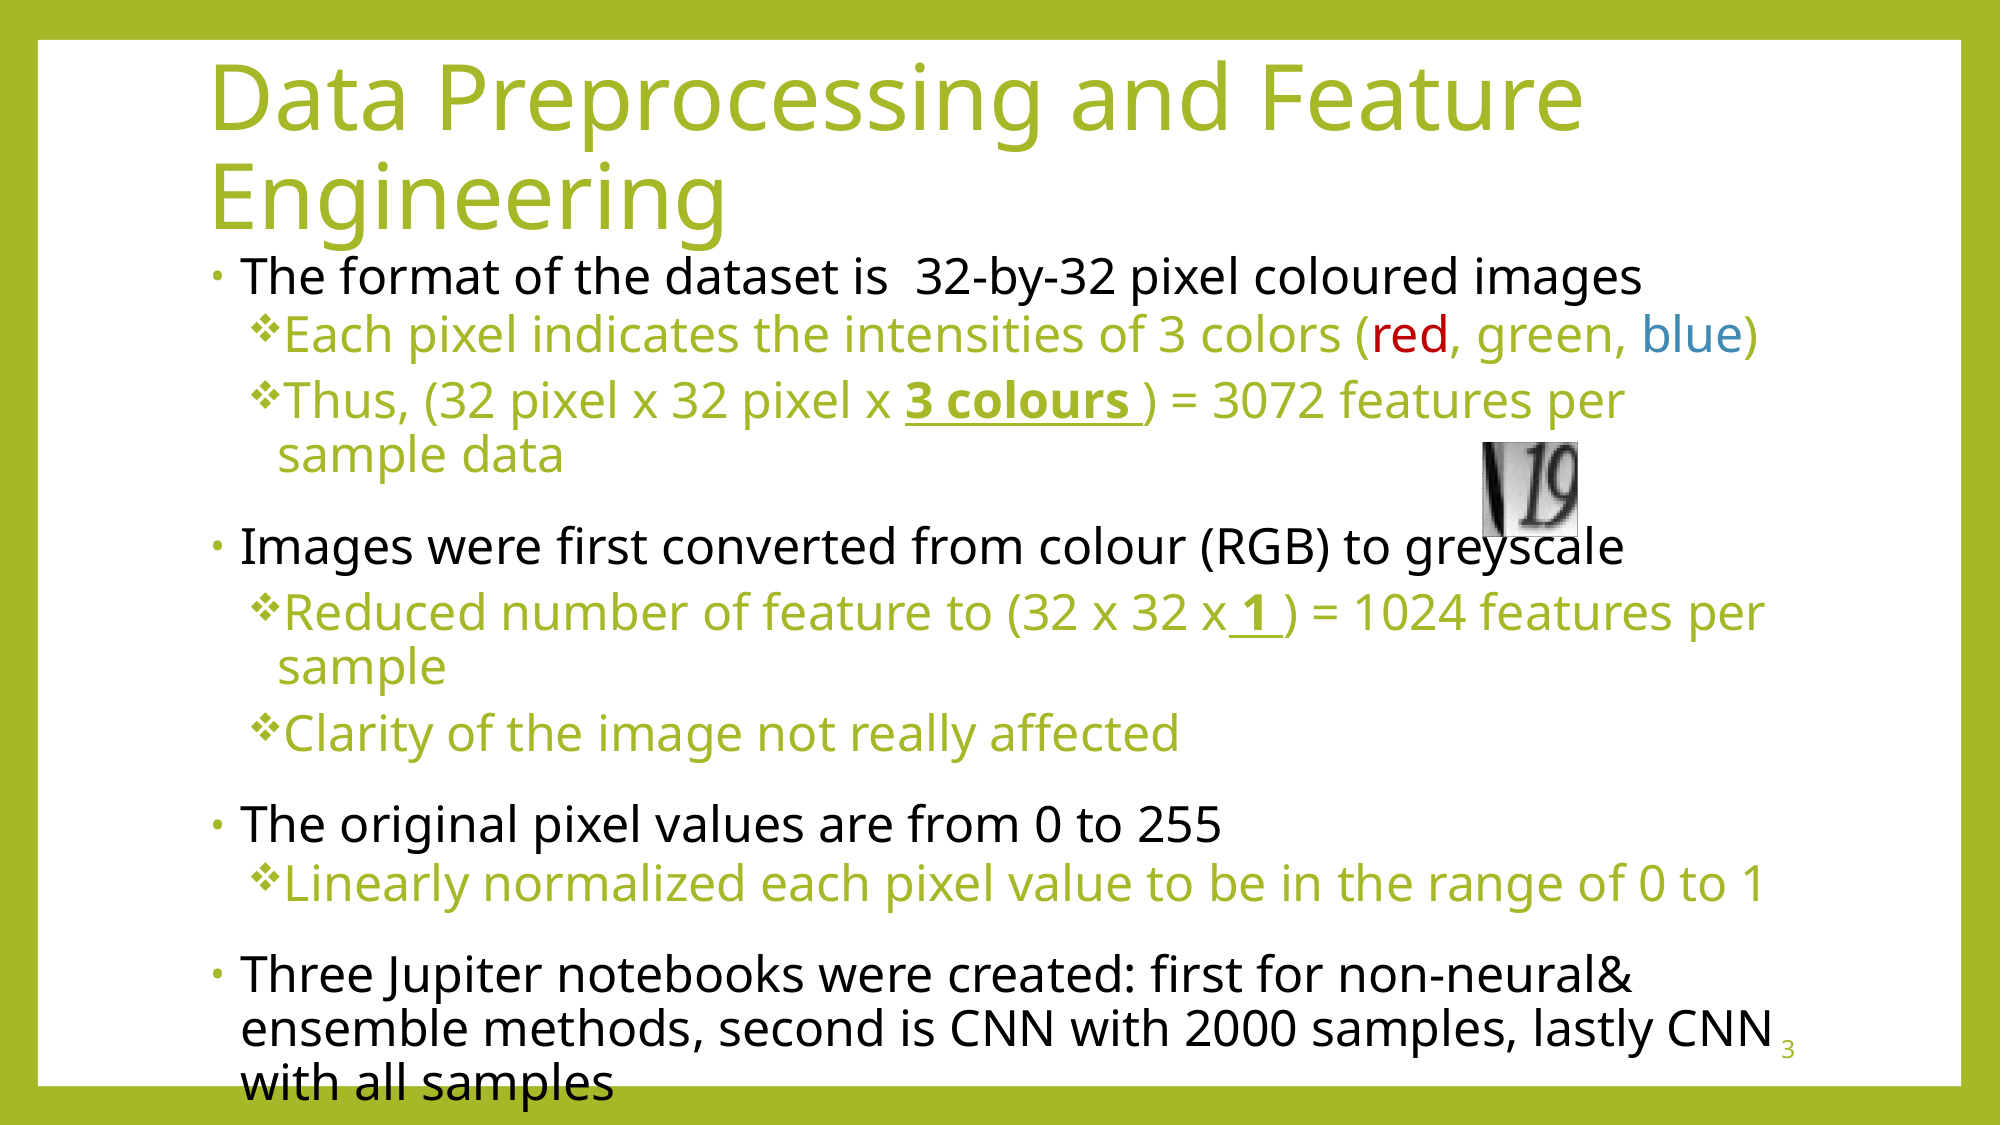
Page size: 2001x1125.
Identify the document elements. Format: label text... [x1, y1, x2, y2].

picture [1482, 442, 1579, 537]
slide_number 3 [1530, 1020, 1811, 1081]
title Data Preprocessing and Feature Engineering [192, 38, 1948, 262]
list The format of the dataset is 32-by-32 pixel coloured images Each pixel indicates the intensities of 3 colors (red, green, blue) Thus, (32 pixel x 32 pixel x 3 colours ) = 3072 features per sample data Images were first converted from colour (RGB) to greyscale Reduced number of feature to (32 x 32 x 1 ) = 1024 features per sample Clarity of the image not really affected The original pixel values are from 0 to 255 Linearly normalized each pixel value to be in the range of 0 to 1 Three Jupiter notebooks were created: first for non-neural& ensemble methods, second is CNN with 2000 samples, lastly CNN with all samples To make fair comparisons between the model performances, the same data preprocessing was used at the beginning for all models. [187, 243, 1808, 907]
